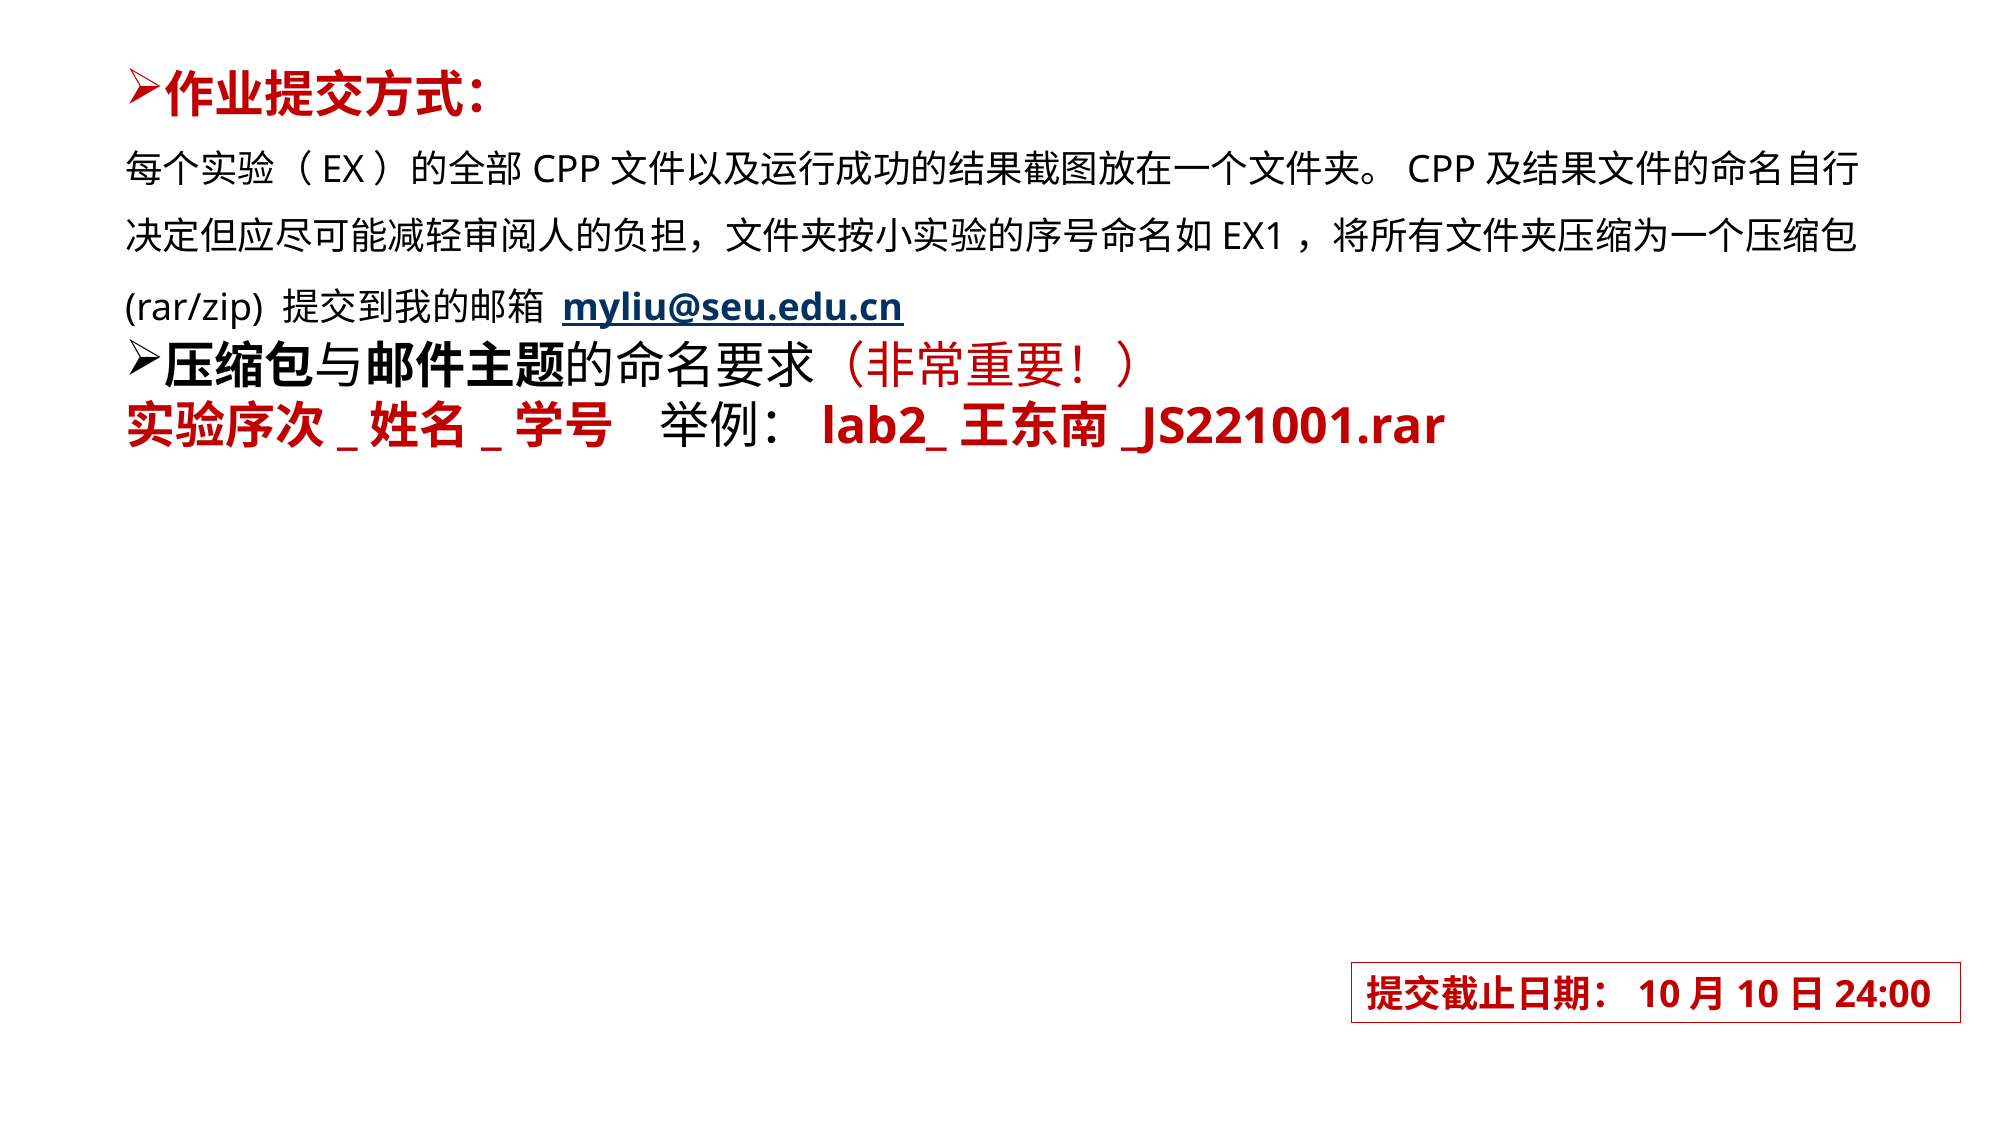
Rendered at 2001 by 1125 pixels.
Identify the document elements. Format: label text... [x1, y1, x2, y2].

text_box 作业提交方式： 每个实验（EX）的全部CPP文件以及运行成功的结果截图放在一个文件夹。CPP及结果文件的命名自行决定但应尽可能减轻审阅人的负担，文件夹按小实验的序号命名如EX1，将所有文件夹压缩为一个压缩包 (rar/zip) 提交到我的邮箱 myliu@seu.edu.cn 压缩包与邮件主题的命名要求（非常重要！） 实验序次_姓名_学号 举例：lab2_王东南_JS221001.rar [110, 24, 1890, 462]
text_box 提交截止日期：10月10日24:00 [1351, 962, 1961, 1023]
